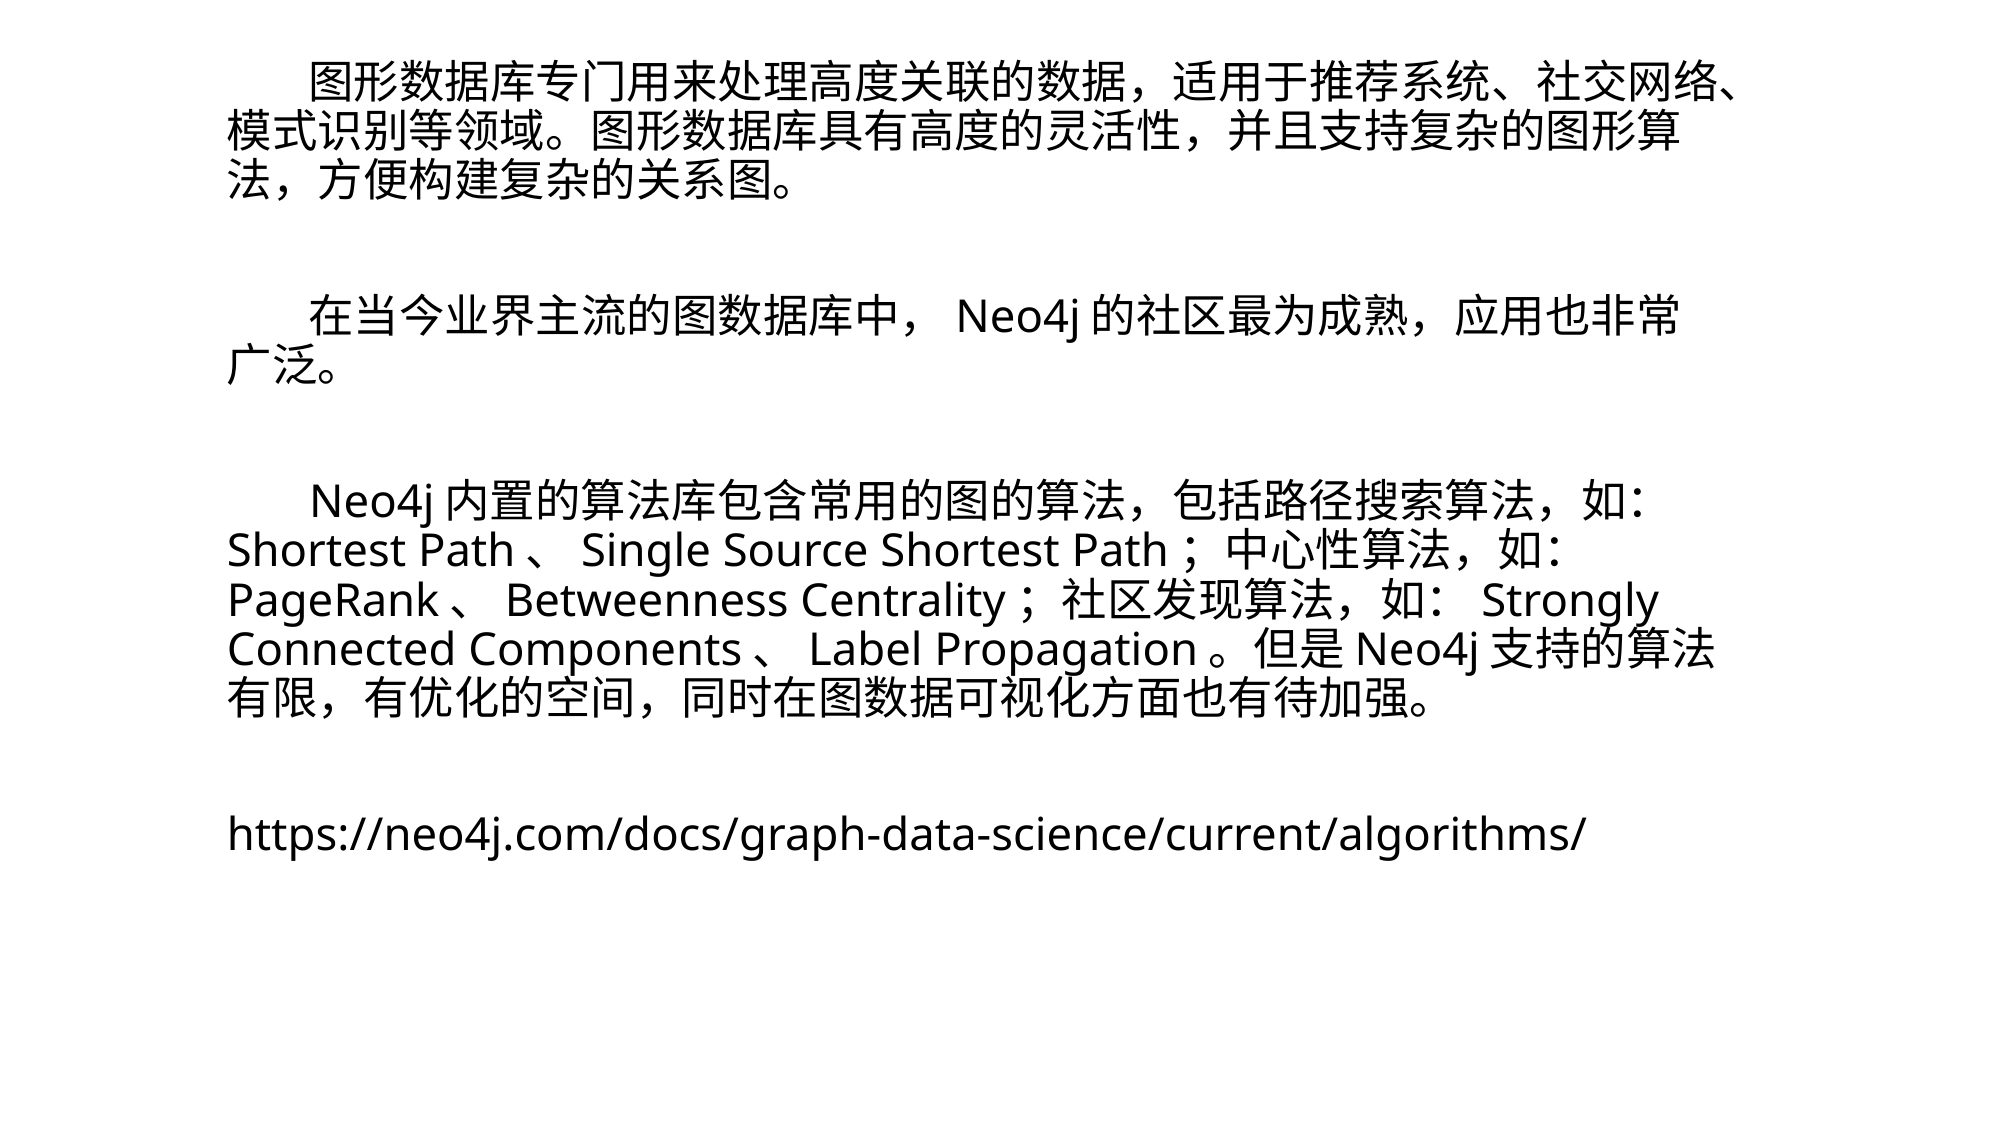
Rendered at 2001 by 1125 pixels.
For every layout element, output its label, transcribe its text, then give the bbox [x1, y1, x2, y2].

subtitle 图形数据库专门用来处理高度关联的数据，适用于推荐系统、社交网络、模式识别等领域。图形数据库具有高度的灵活性，并且支持复杂的图形算法，方便构建复杂的关系图。 在当今业界主流的图数据库中，Neo4j的社区最为成熟，应用也非常广泛。 Neo4j内置的算法库包含常用的图的算法，包括路径搜索算法，如：Shortest Path、Single Source Shortest Path；中心性算法，如：PageRank、Betweenness Centrality；社区发现算法，如：Strongly Connected Components、Label Propagation。但是Neo4j支持的算法有限，有优化的空间，同时在图数据可视化方面也有待加强。 https://neo4j.com/docs/graph-data-science/current/algorithms/ [211, 51, 1736, 1020]
